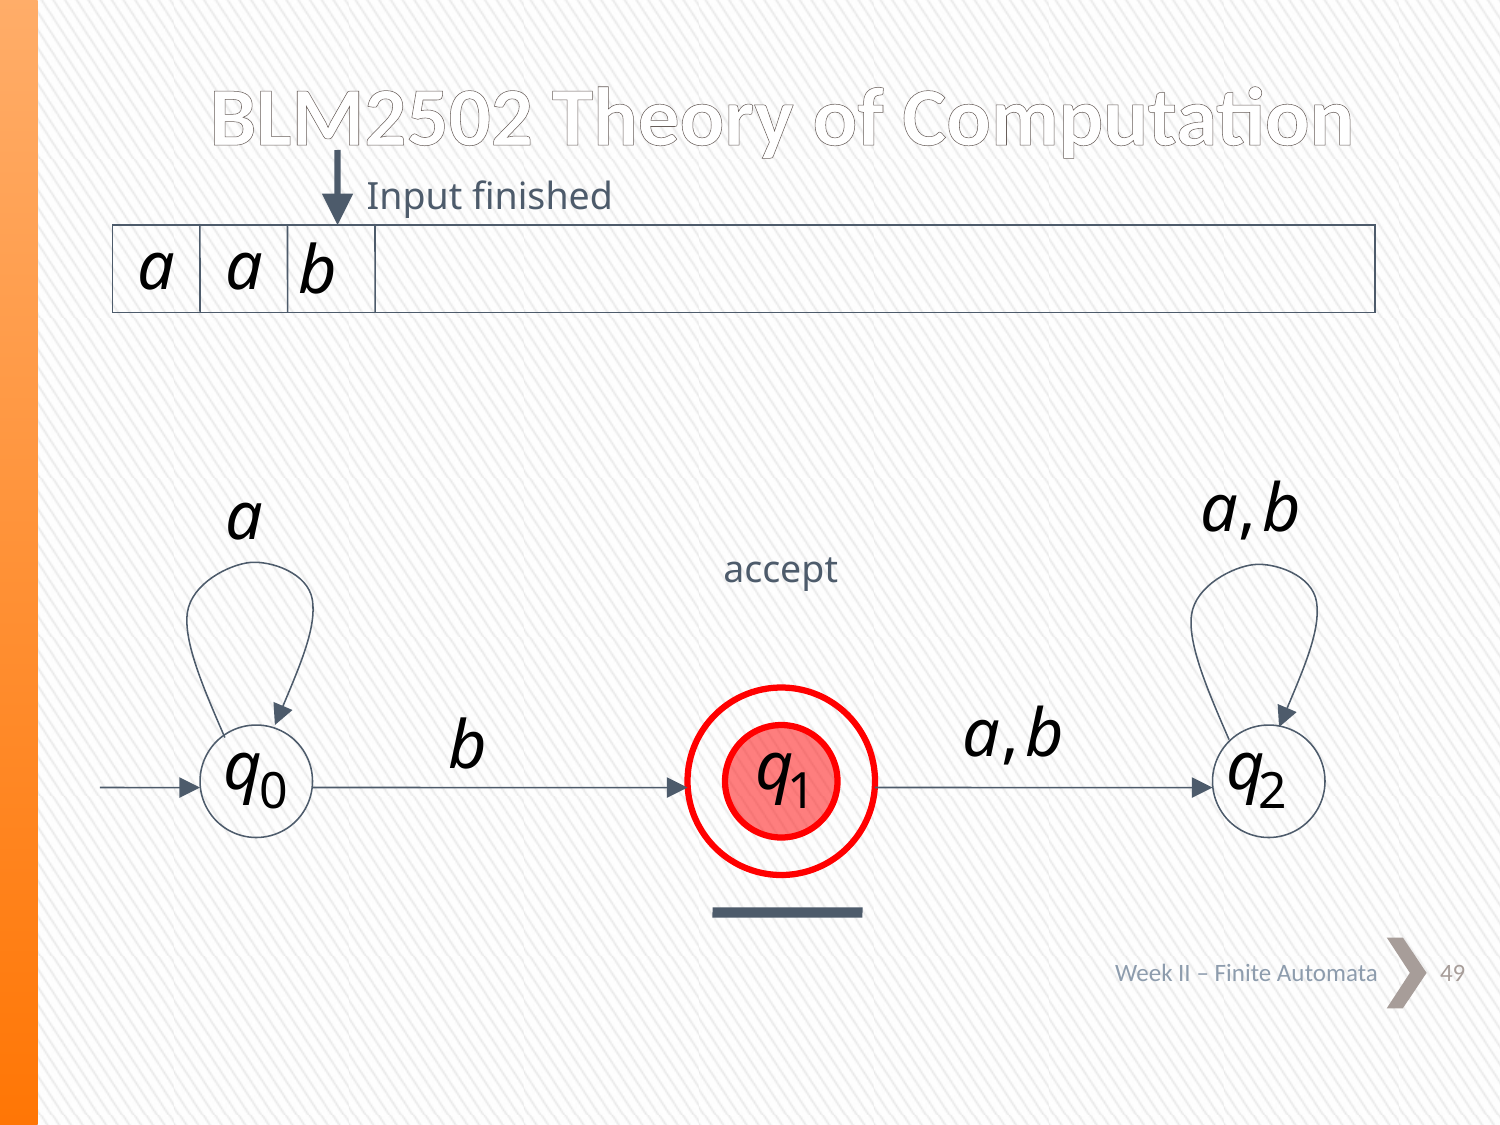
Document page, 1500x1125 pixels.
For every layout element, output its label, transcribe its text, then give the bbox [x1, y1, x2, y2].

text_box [1199, 474, 1311, 548]
slide_number 49 [1425, 941, 1488, 1002]
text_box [137, 249, 182, 296]
text_box BLM2502 Theory of Computation [194, 54, 1383, 138]
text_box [1226, 737, 1292, 815]
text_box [755, 737, 813, 815]
text_box [874, 777, 1213, 798]
text_box [1236, 726, 1326, 838]
footer Week II – Finite Automata [218, 952, 1394, 990]
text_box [449, 712, 496, 776]
text_box accept [708, 537, 853, 598]
text_box [687, 687, 876, 876]
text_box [224, 737, 294, 815]
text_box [0, 281, 37, 285]
text_box [376, 224, 1375, 313]
text_box [200, 745, 214, 819]
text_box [224, 249, 269, 296]
text_box [312, 777, 688, 798]
text_box [1190, 564, 1318, 734]
text_box [288, 224, 375, 313]
text_box [244, 726, 287, 734]
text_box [224, 499, 269, 546]
text_box Input finished [351, 164, 852, 225]
text_box [186, 562, 314, 734]
text_box [112, 224, 287, 313]
text_box [223, 740, 313, 838]
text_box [962, 699, 1073, 773]
text_box [327, 149, 348, 225]
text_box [299, 237, 346, 301]
text_box [99, 777, 200, 798]
